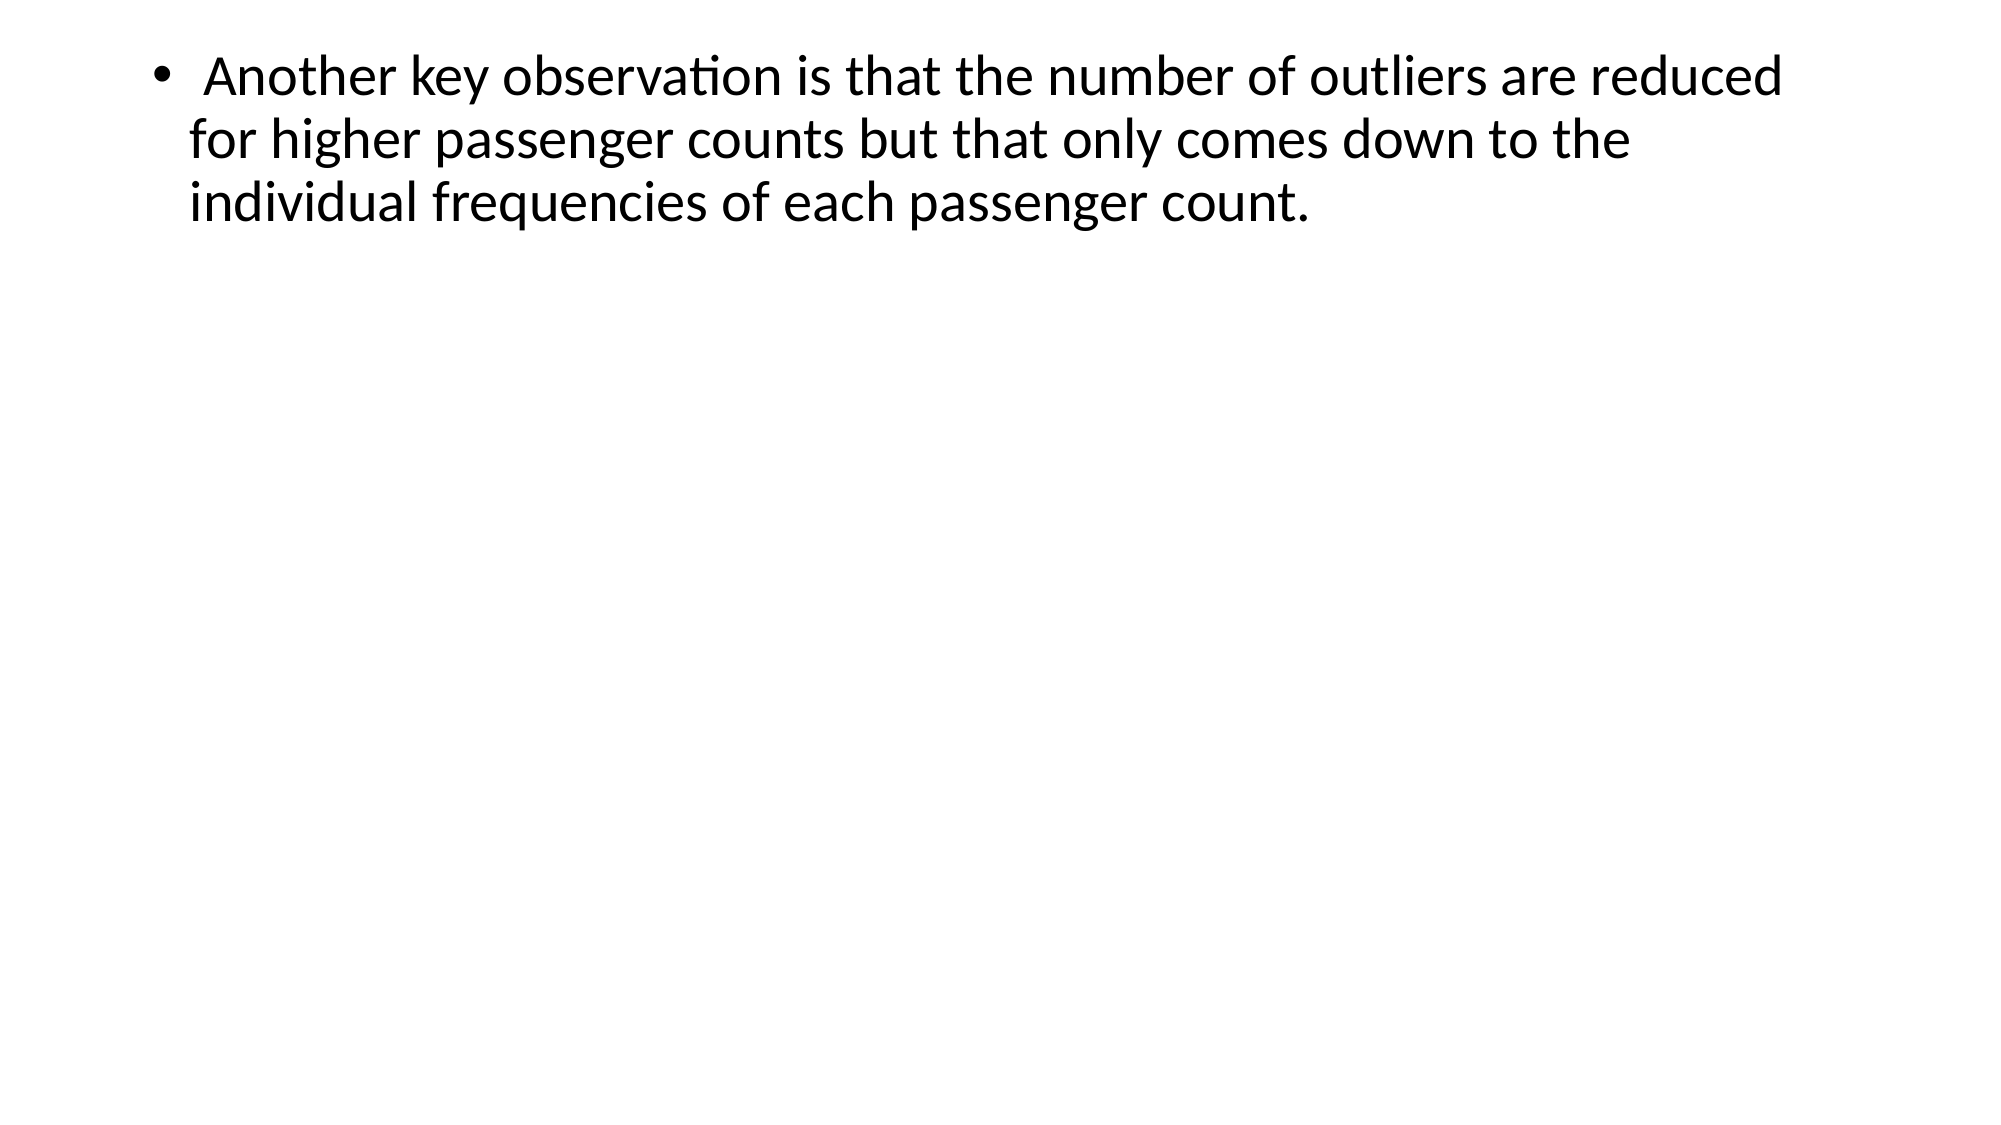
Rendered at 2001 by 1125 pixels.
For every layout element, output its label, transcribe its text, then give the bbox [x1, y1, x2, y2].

list Another key observation is that the number of outliers are reduced for higher passenger counts but that only comes down to the individual frequencies of each passenger count. [137, 37, 1863, 363]
